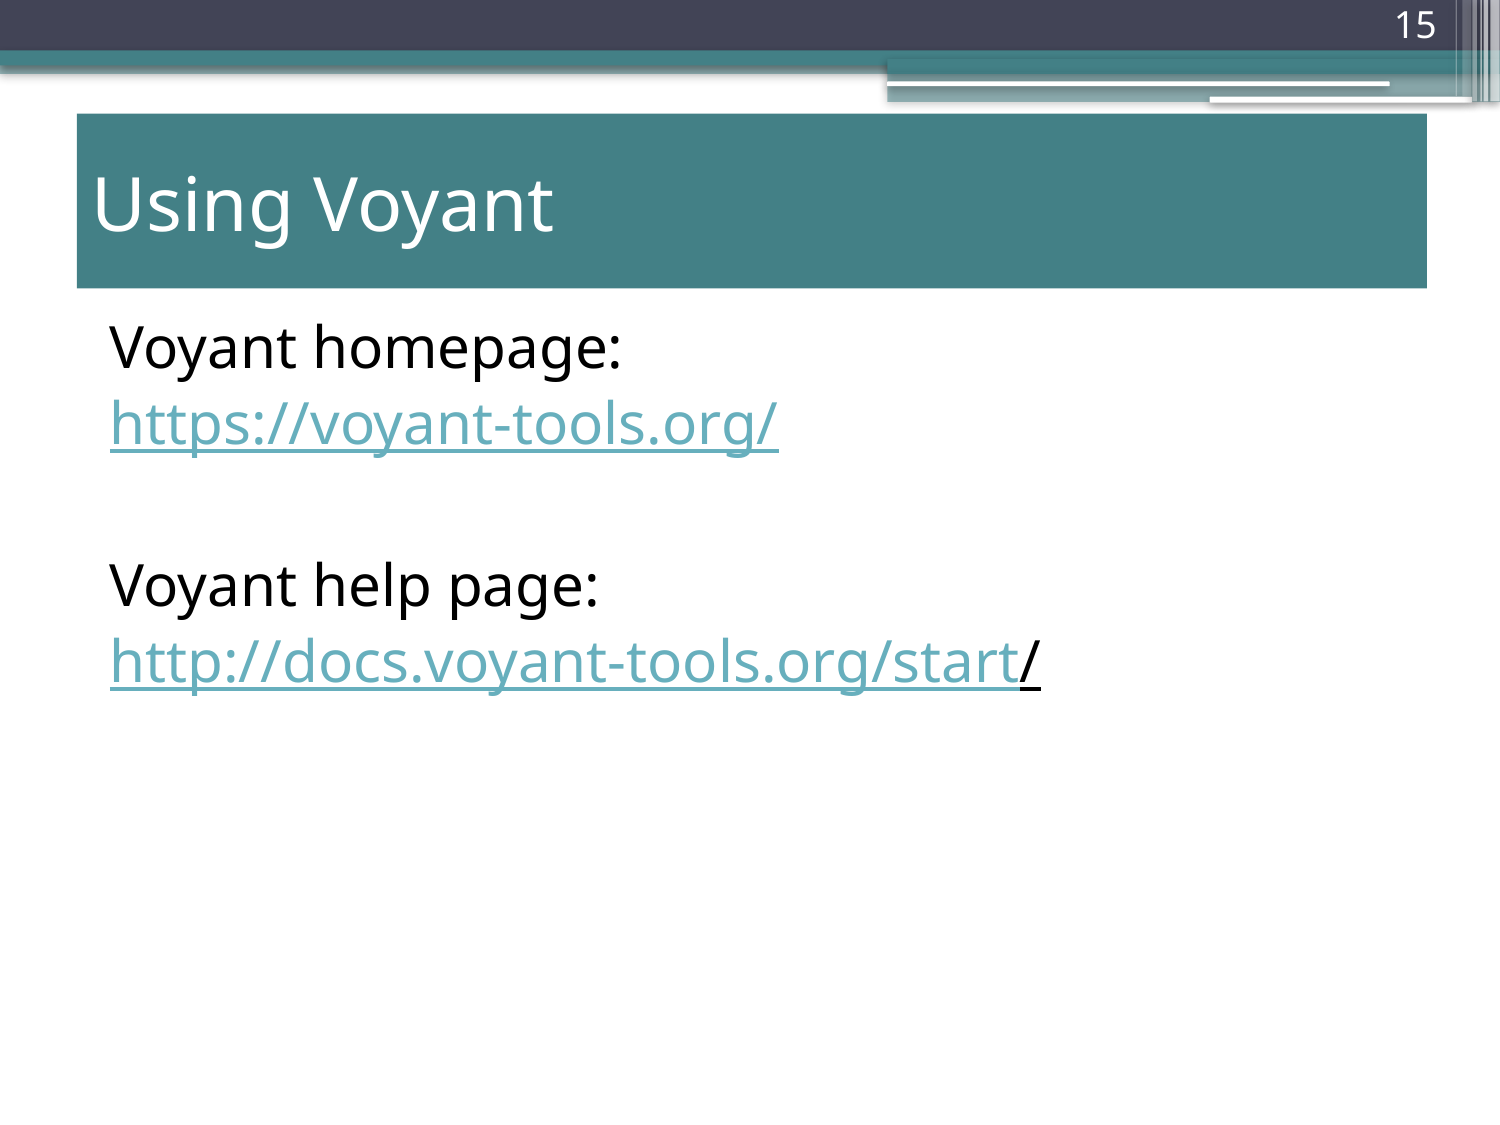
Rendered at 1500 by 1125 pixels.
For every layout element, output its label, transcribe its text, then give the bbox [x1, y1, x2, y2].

list Voyant homepage: https://voyant-tools.org/ Voyant help page: http://docs.voyant-tools.org/start/ [76, 302, 1427, 1059]
title Using Voyant [76, 113, 1427, 289]
